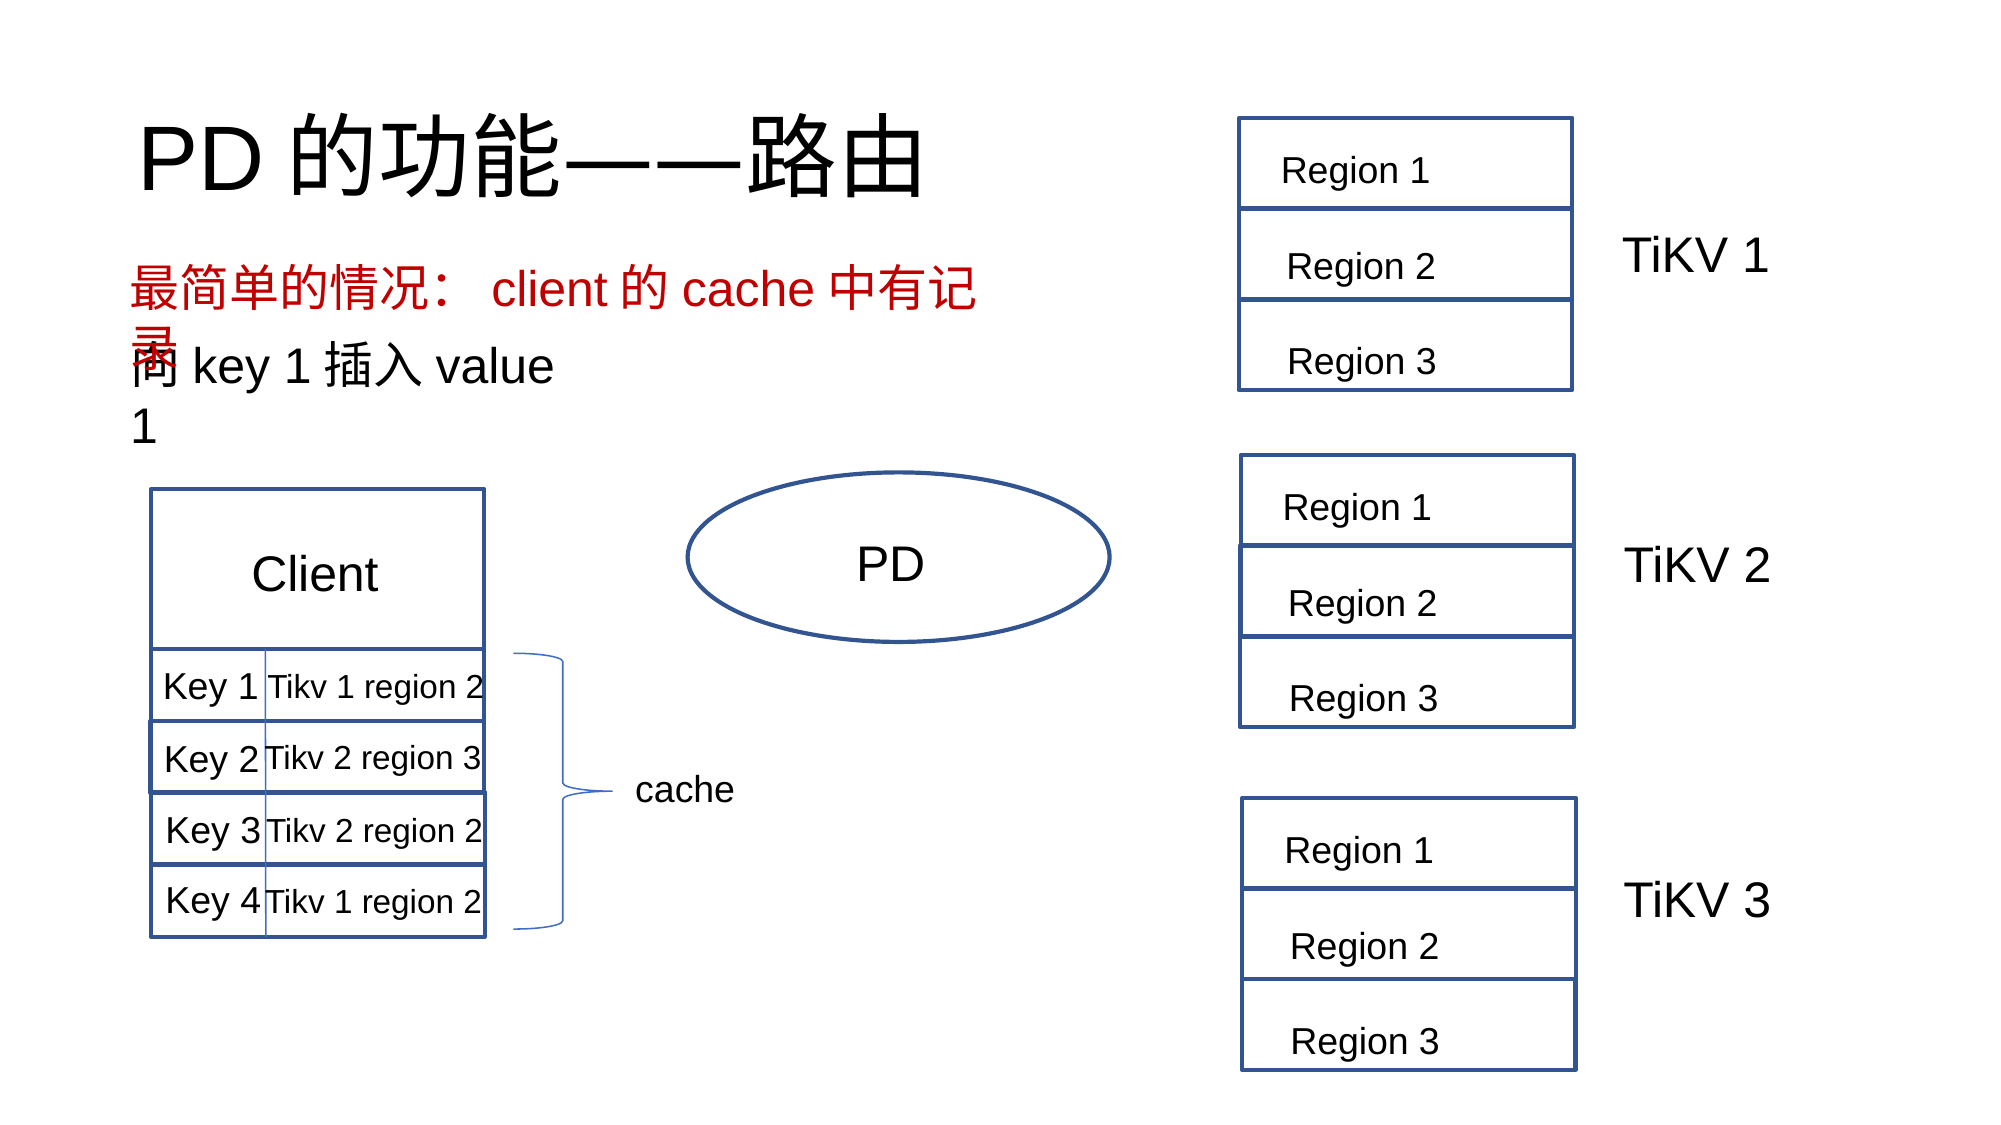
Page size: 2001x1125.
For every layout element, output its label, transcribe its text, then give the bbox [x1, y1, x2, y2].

text_box Tikv 1 region 2 [551, 873, 569, 928]
text_box PD [841, 524, 1133, 600]
text_box [1237, 297, 1574, 392]
text_box [149, 647, 486, 657]
text_box Region 1 [1267, 475, 1592, 536]
text_box Tikv 2 region 2 [251, 801, 260, 857]
text_box [271, 863, 487, 873]
text_box TiKV 1 [1607, 215, 2000, 291]
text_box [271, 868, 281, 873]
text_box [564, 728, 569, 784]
text_box Key 1 [148, 654, 260, 715]
text_box Tikv 1 region 2 [560, 657, 572, 713]
text_box [149, 790, 260, 863]
text_box Client [236, 533, 521, 609]
text_box [1239, 453, 1576, 543]
text_box Tikv 1 region 2 [271, 873, 513, 928]
text_box 最简单的情况：client的cache中有记录 [114, 248, 1041, 384]
text_box Region 2 [1273, 571, 1597, 632]
text_box Tikv 2 region 3 [249, 728, 260, 784]
text_box Tikv 1 region 2 [271, 657, 513, 713]
text_box [685, 470, 1096, 645]
text_box TiKV 3 [1608, 859, 2000, 935]
text_box Region 3 [1273, 666, 1598, 727]
text_box Region 1 [1266, 138, 1590, 199]
text_box [1237, 206, 1574, 297]
text_box Key 3 [150, 798, 260, 859]
text_box Region 2 [1274, 914, 1599, 975]
text_box [269, 928, 487, 939]
text_box [149, 487, 486, 647]
text_box [271, 790, 487, 801]
title PD的功能——路由 [137, 52, 1863, 270]
text_box [271, 857, 487, 863]
text_box Region 2 [1271, 234, 1595, 295]
text_box [513, 652, 613, 930]
text_box [1238, 635, 1576, 729]
text_box [1237, 116, 1574, 206]
text_box [148, 719, 260, 727]
text_box [1240, 886, 1578, 977]
text_box [149, 863, 261, 939]
text_box cache [620, 757, 818, 818]
text_box [1238, 543, 1576, 635]
text_box 向key 1插入value 1 [115, 384, 591, 461]
text_box [1240, 977, 1578, 1072]
text_box Region 1 [1269, 818, 1593, 879]
text_box Region 3 [1275, 1009, 1599, 1069]
text_box Tikv 2 region 2 [564, 801, 570, 857]
text_box Key 2 [148, 727, 260, 788]
text_box [271, 719, 486, 728]
text_box [1240, 796, 1578, 886]
text_box [271, 784, 486, 790]
text_box [149, 715, 260, 719]
text_box Region 3 [1272, 329, 1596, 390]
text_box Tikv 1 region 2 [250, 873, 260, 928]
text_box Tikv 2 region 3 [271, 728, 513, 784]
text_box [271, 713, 486, 719]
text_box Tikv 2 region 2 [271, 801, 513, 857]
text_box Key 4 [150, 868, 260, 929]
text_box Tikv 1 region 2 [252, 657, 260, 713]
text_box TiKV 2 [1608, 525, 2000, 601]
